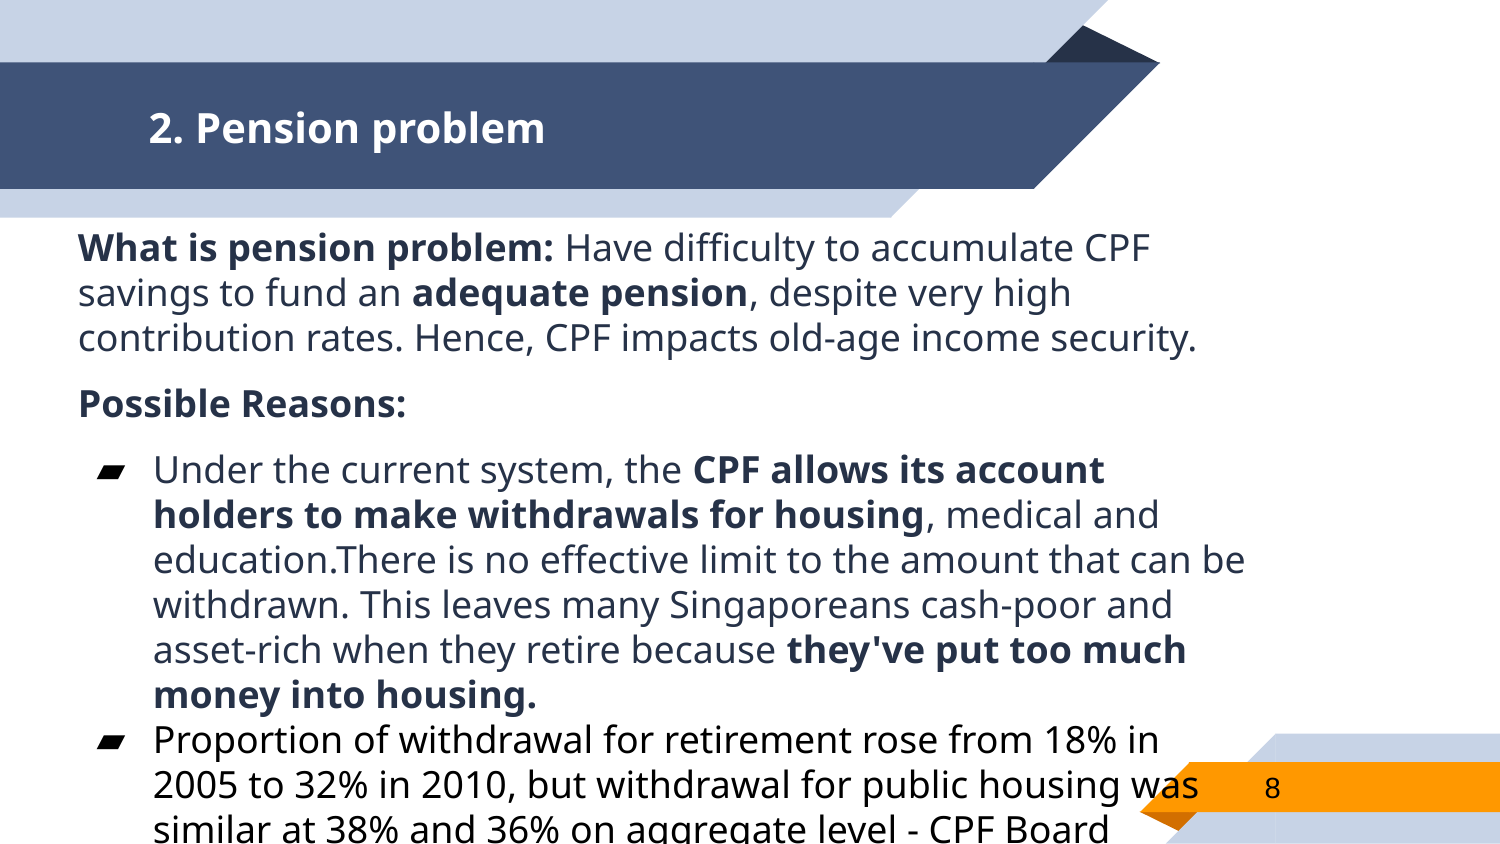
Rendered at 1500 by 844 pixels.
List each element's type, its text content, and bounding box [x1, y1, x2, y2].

slide_number 8 [1249, 760, 1494, 813]
list What is pension problem: Have difficulty to accumulate CPF savings to fund an adequate pension, despite very high contribution rates. Hence, CPF impacts old-age income security. Possible Reasons: Under the current system, the CPF allows its account holders to make withdrawals for housing, medical and education.There is no effective limit to the amount that can be withdrawn. This leaves many Singaporeans cash-poor and asset-rich when they retire because they've put too much money into housing. Proportion of withdrawal for retirement rose from 18% in 2005 to 32% in 2010, but withdrawal for public housing was similar at 38% and 36% on aggregate level - CPF Board 2005/2010). [62, 209, 1268, 373]
title 2. Pension problem [133, 64, 997, 190]
